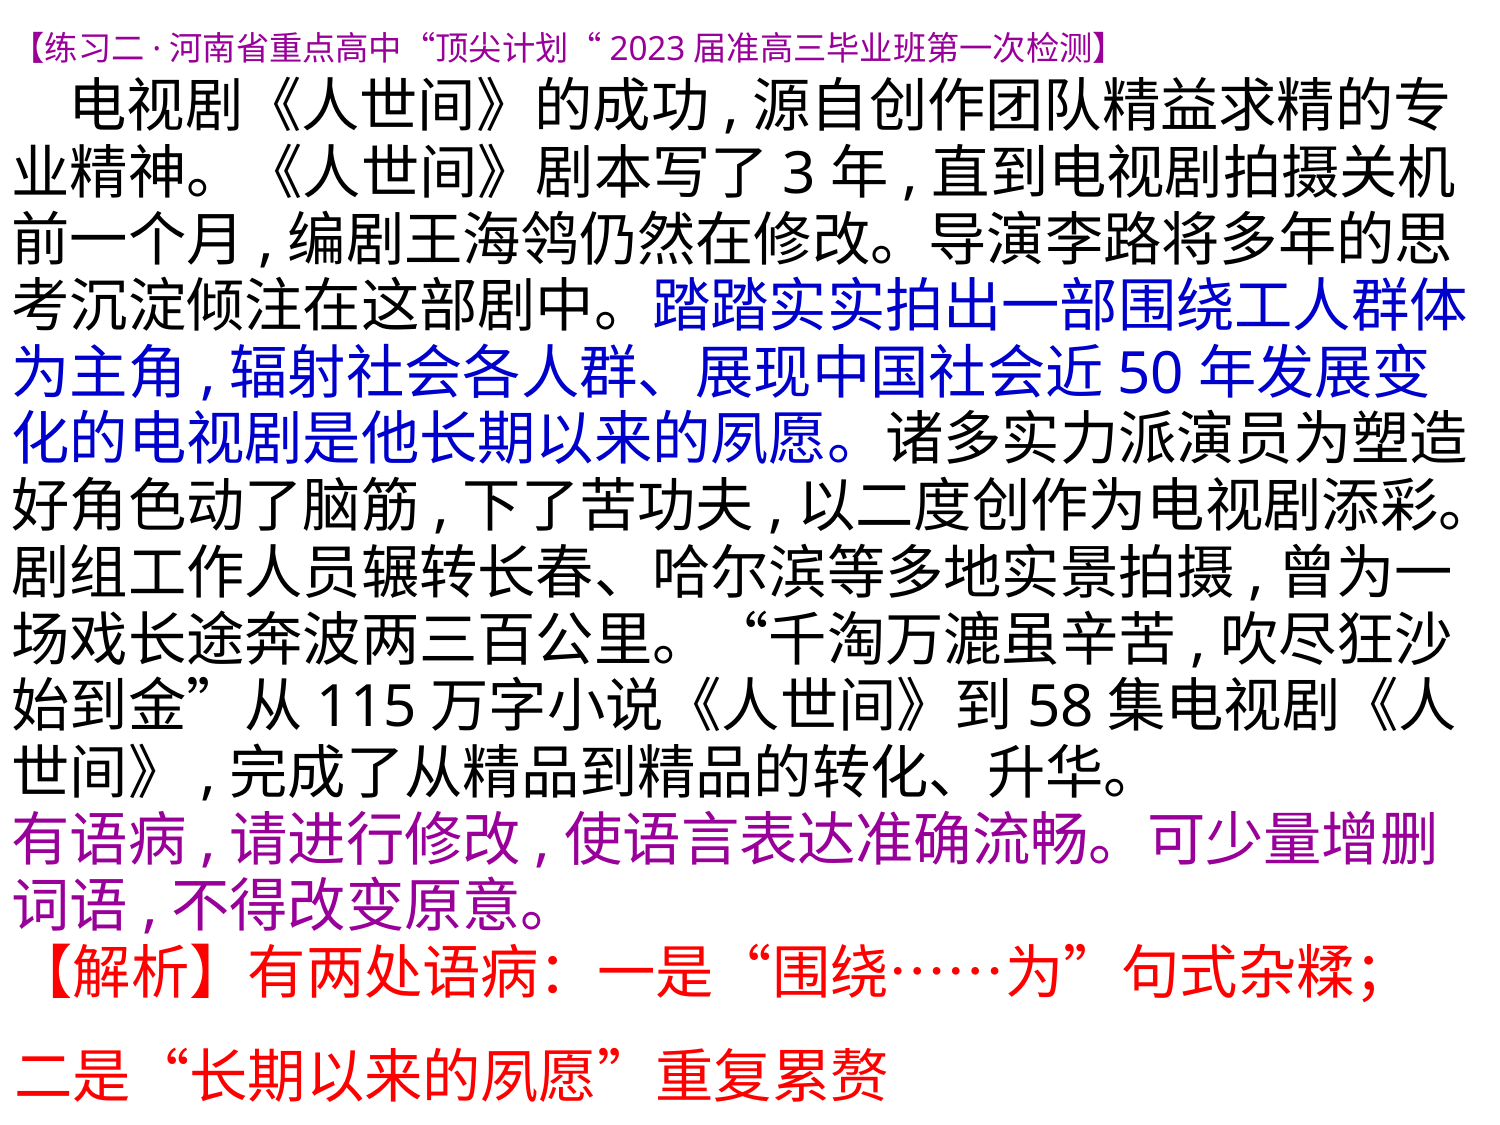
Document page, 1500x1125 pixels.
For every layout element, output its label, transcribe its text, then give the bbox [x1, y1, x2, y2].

text_box 【练习二·河南省重点高中“顶尖计划“2023届准高三毕业班第一次检测】 电视剧《人世间》的成功,源自创作团队精益求精的专业精神。《人世间》剧本写了3年,直到电视剧拍摄关机前一个月,编剧王海鸰仍然在修改。导演李路将多年的思考沉淀倾注在这部剧中。踏踏实实拍出一部围绕工人群体为主角,辐射社会各人群、展现中国社会近50年发展变化的电视剧是他长期以来的夙愿。诸多实力派演员为塑造好角色动了脑筋,下了苦功夫,以二度创作为电视剧添彩。剧组工作人员辗转长春、哈尔滨等多地实景拍摄,曾为一场戏长途奔波两三百公里。“千淘万漉虽辛苦,吹尽狂沙始到金”从115万字小说《人世间》到58集电视剧《人世间》,完成了从精品到精品的转化、升华。 有语病,请进行修改,使语言表达准确流畅。可少量增删词语,不得改变原意。 [0, 0, 1500, 893]
text_box 【解析】有两处语病：一是“围绕……为”句式杂糅； 二是“长期以来的夙愿”重复累赘 [0, 893, 1500, 1117]
